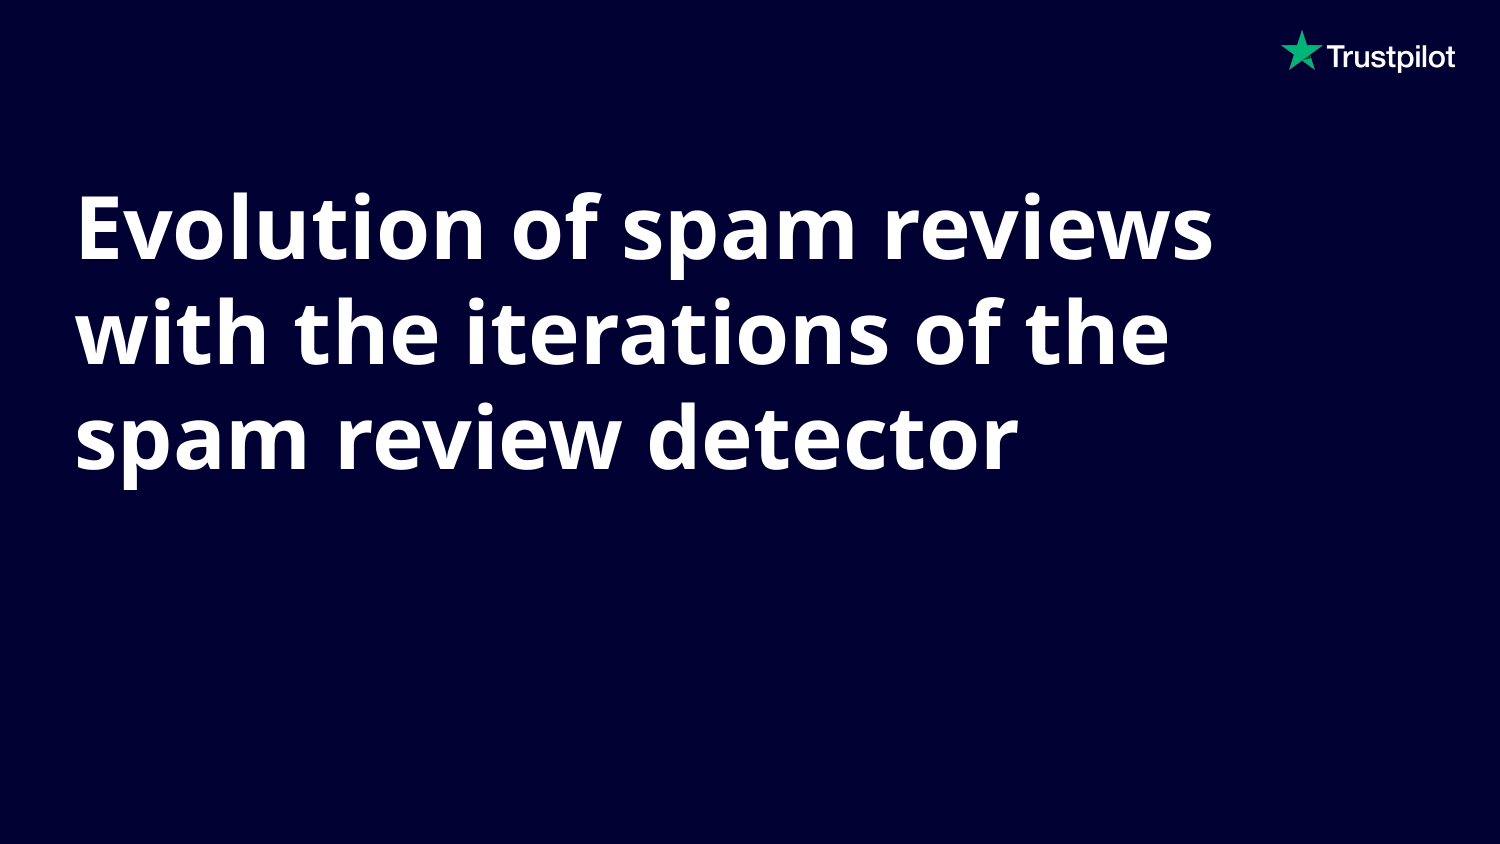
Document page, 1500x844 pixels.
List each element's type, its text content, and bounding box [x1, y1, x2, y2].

title Evolution of spam reviews with the iterations of the spam review detector [71, 259, 1364, 400]
picture [1281, 30, 1455, 73]
